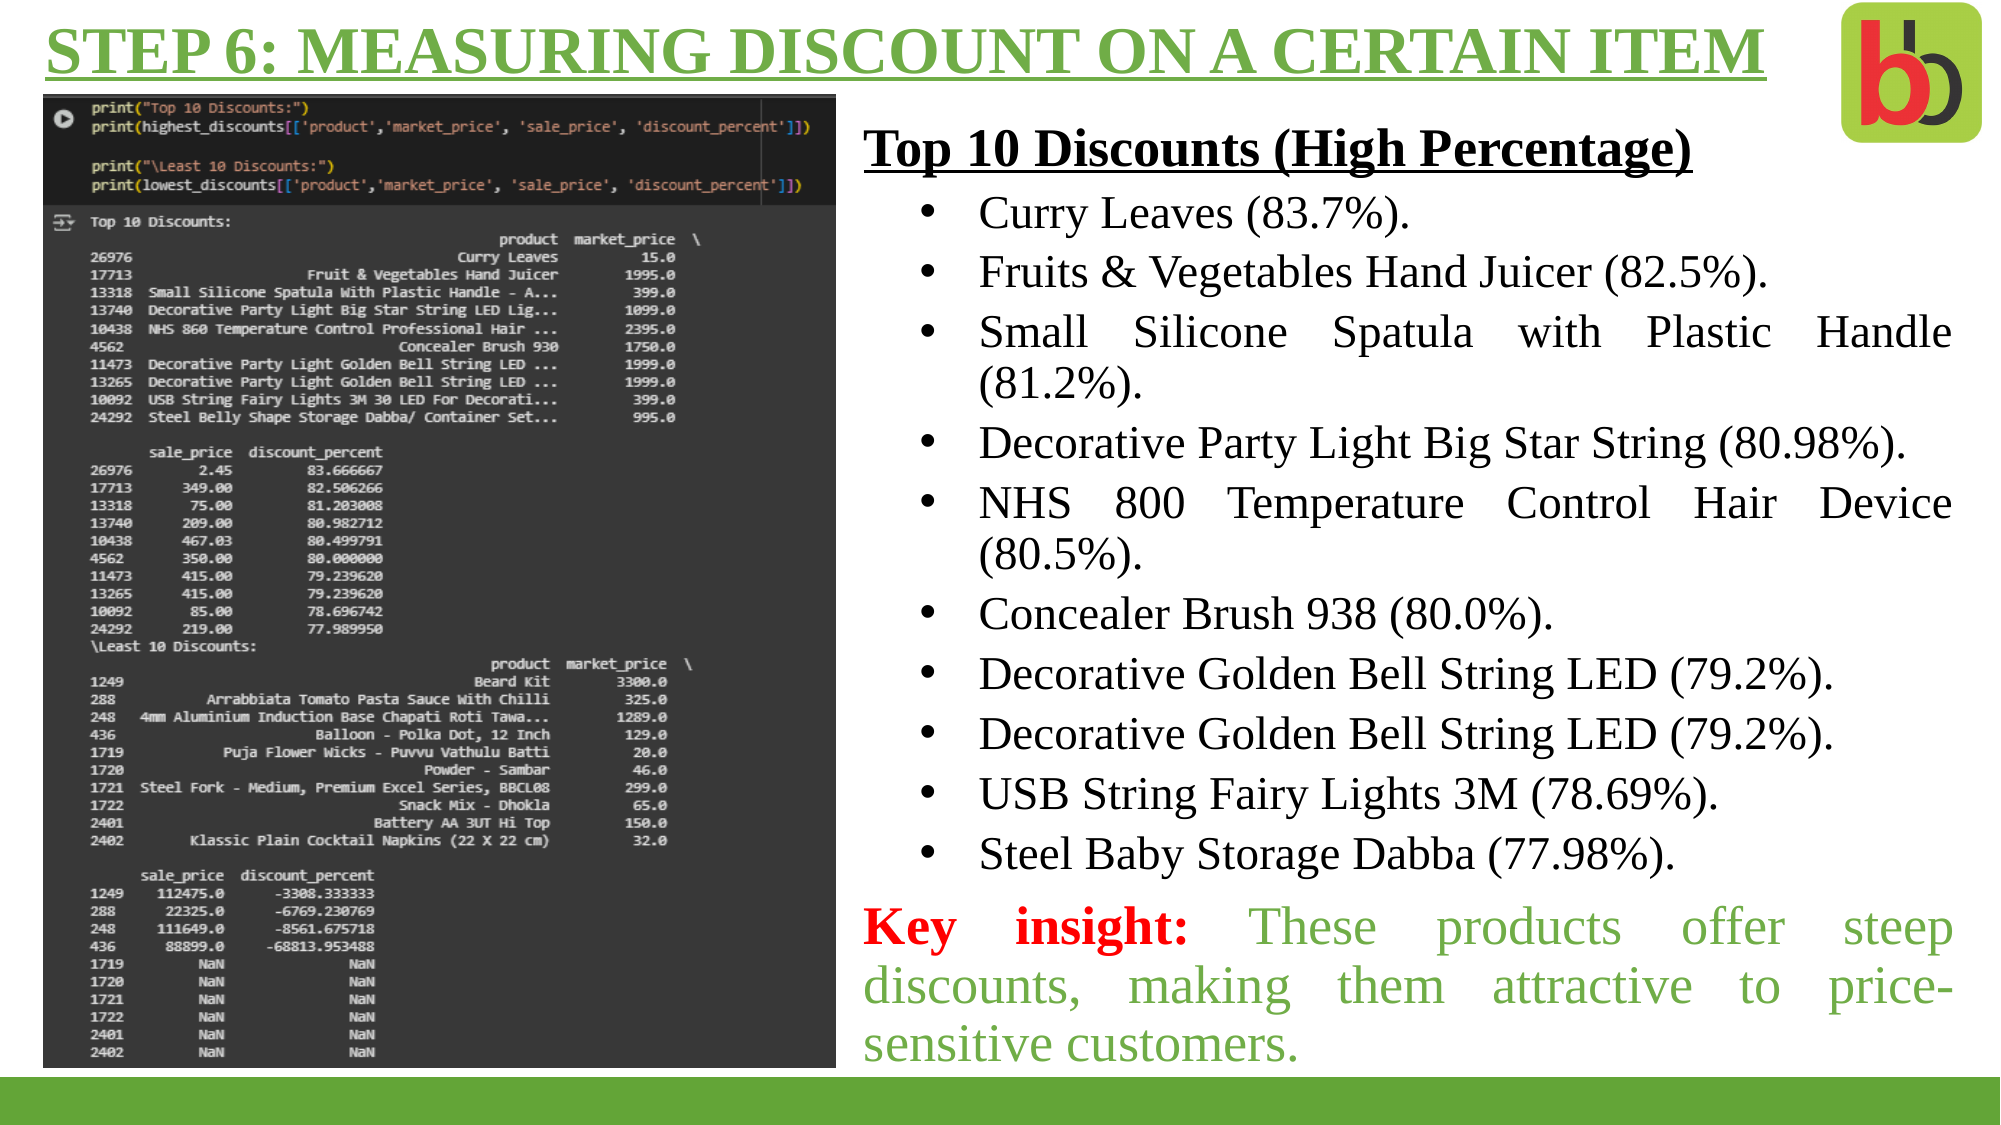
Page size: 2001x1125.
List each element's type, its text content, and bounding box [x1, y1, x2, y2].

title STEP 6: MEASURING DISCOUNT ON A CERTAIN ITEM [0, 1, 1813, 103]
text_box Top 10 Discounts (High Percentage) Curry Leaves (83.7%). Fruits & Vegetables Hand Juicer (82.5%). Small Silicone Spatula with Plastic Handle (81.2%). Decorative Party Light Big Star String (80.98%). NHS 800 Temperature Control Hair Device (80.5%). Concealer Brush 938 (80.0%). Decorative Golden Bell String LED (79.2%). Decorative Golden Bell String LED (79.2%). USB String Fairy Lights 3M (78.69%). Steel Baby Storage Dabba (77.98%). Key insight: These products offer steep discounts, making them attractive to price-sensitive customers. [848, 112, 1970, 1077]
picture [1841, 2, 1982, 143]
picture [0, 1077, 2000, 1125]
picture [43, 94, 836, 1068]
